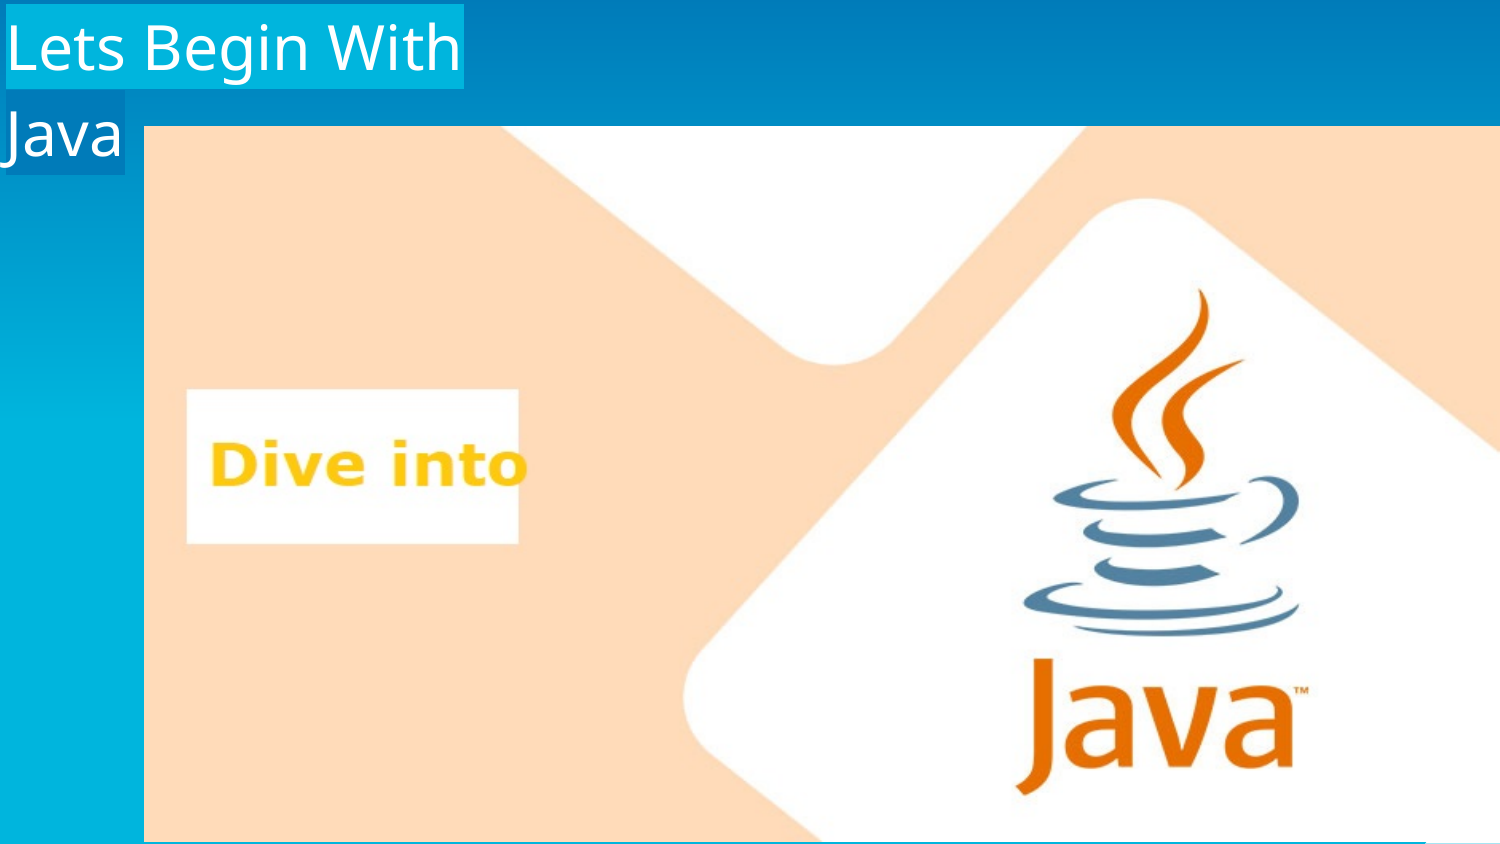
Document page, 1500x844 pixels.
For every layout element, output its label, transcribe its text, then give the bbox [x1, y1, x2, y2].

picture [143, 127, 1500, 844]
picture [0, 163, 13, 167]
title Lets Begin With Java [5, 0, 786, 163]
